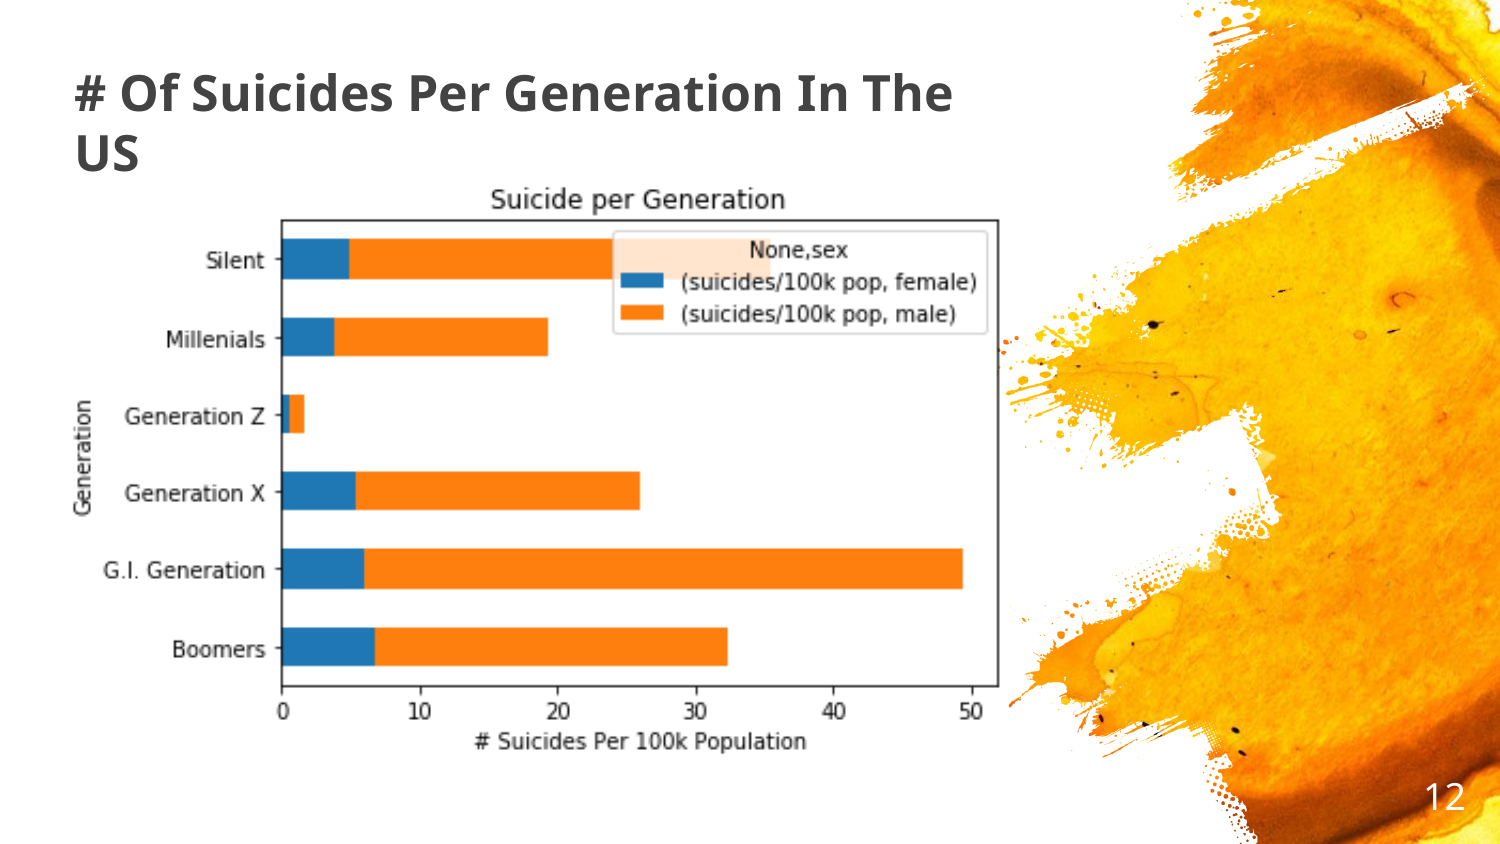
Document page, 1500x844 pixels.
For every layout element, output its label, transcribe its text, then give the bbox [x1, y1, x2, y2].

slide_number ‹#› [1391, 766, 1482, 832]
text_box # Of Suicides Per Generation In The US [59, 46, 1030, 160]
picture [0, 0, 1500, 844]
